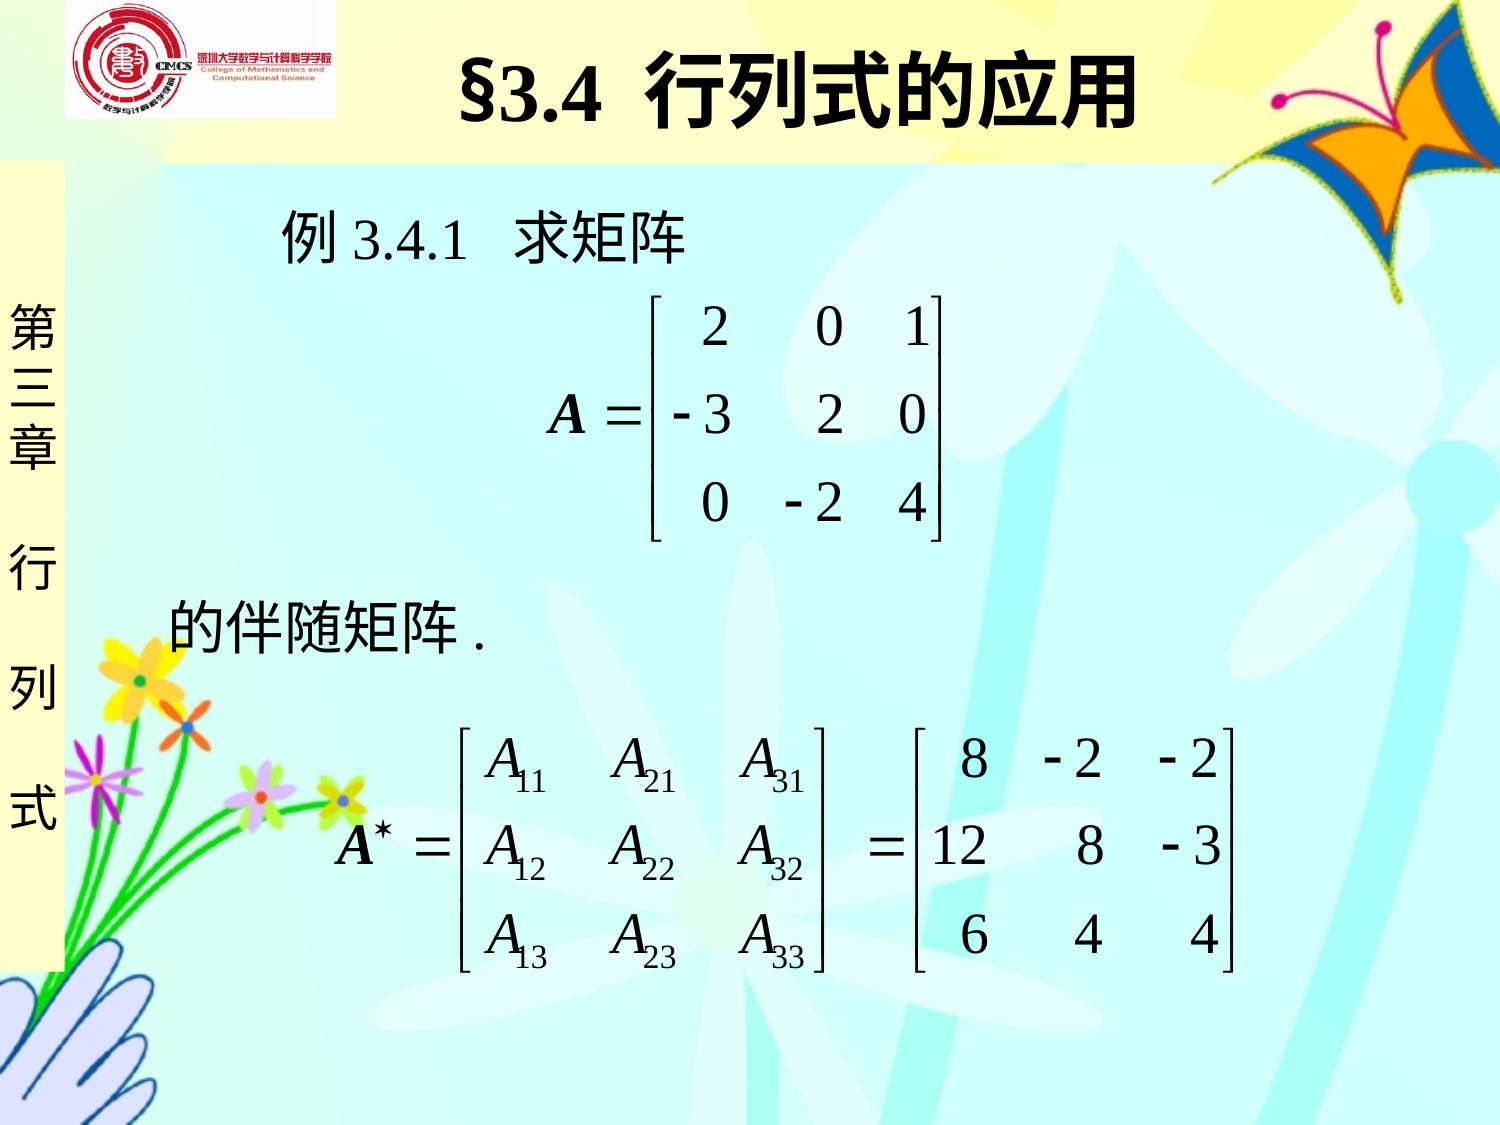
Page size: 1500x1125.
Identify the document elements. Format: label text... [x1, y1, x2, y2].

text_box 例3.4.1 求矩阵 [147, 172, 702, 279]
title §3.4 行列式的应用 [442, 0, 1182, 191]
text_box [855, 715, 1252, 983]
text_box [324, 715, 845, 983]
picture [0, 0, 1500, 1125]
text_box 的伴随矩阵. [152, 562, 503, 669]
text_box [537, 284, 964, 552]
